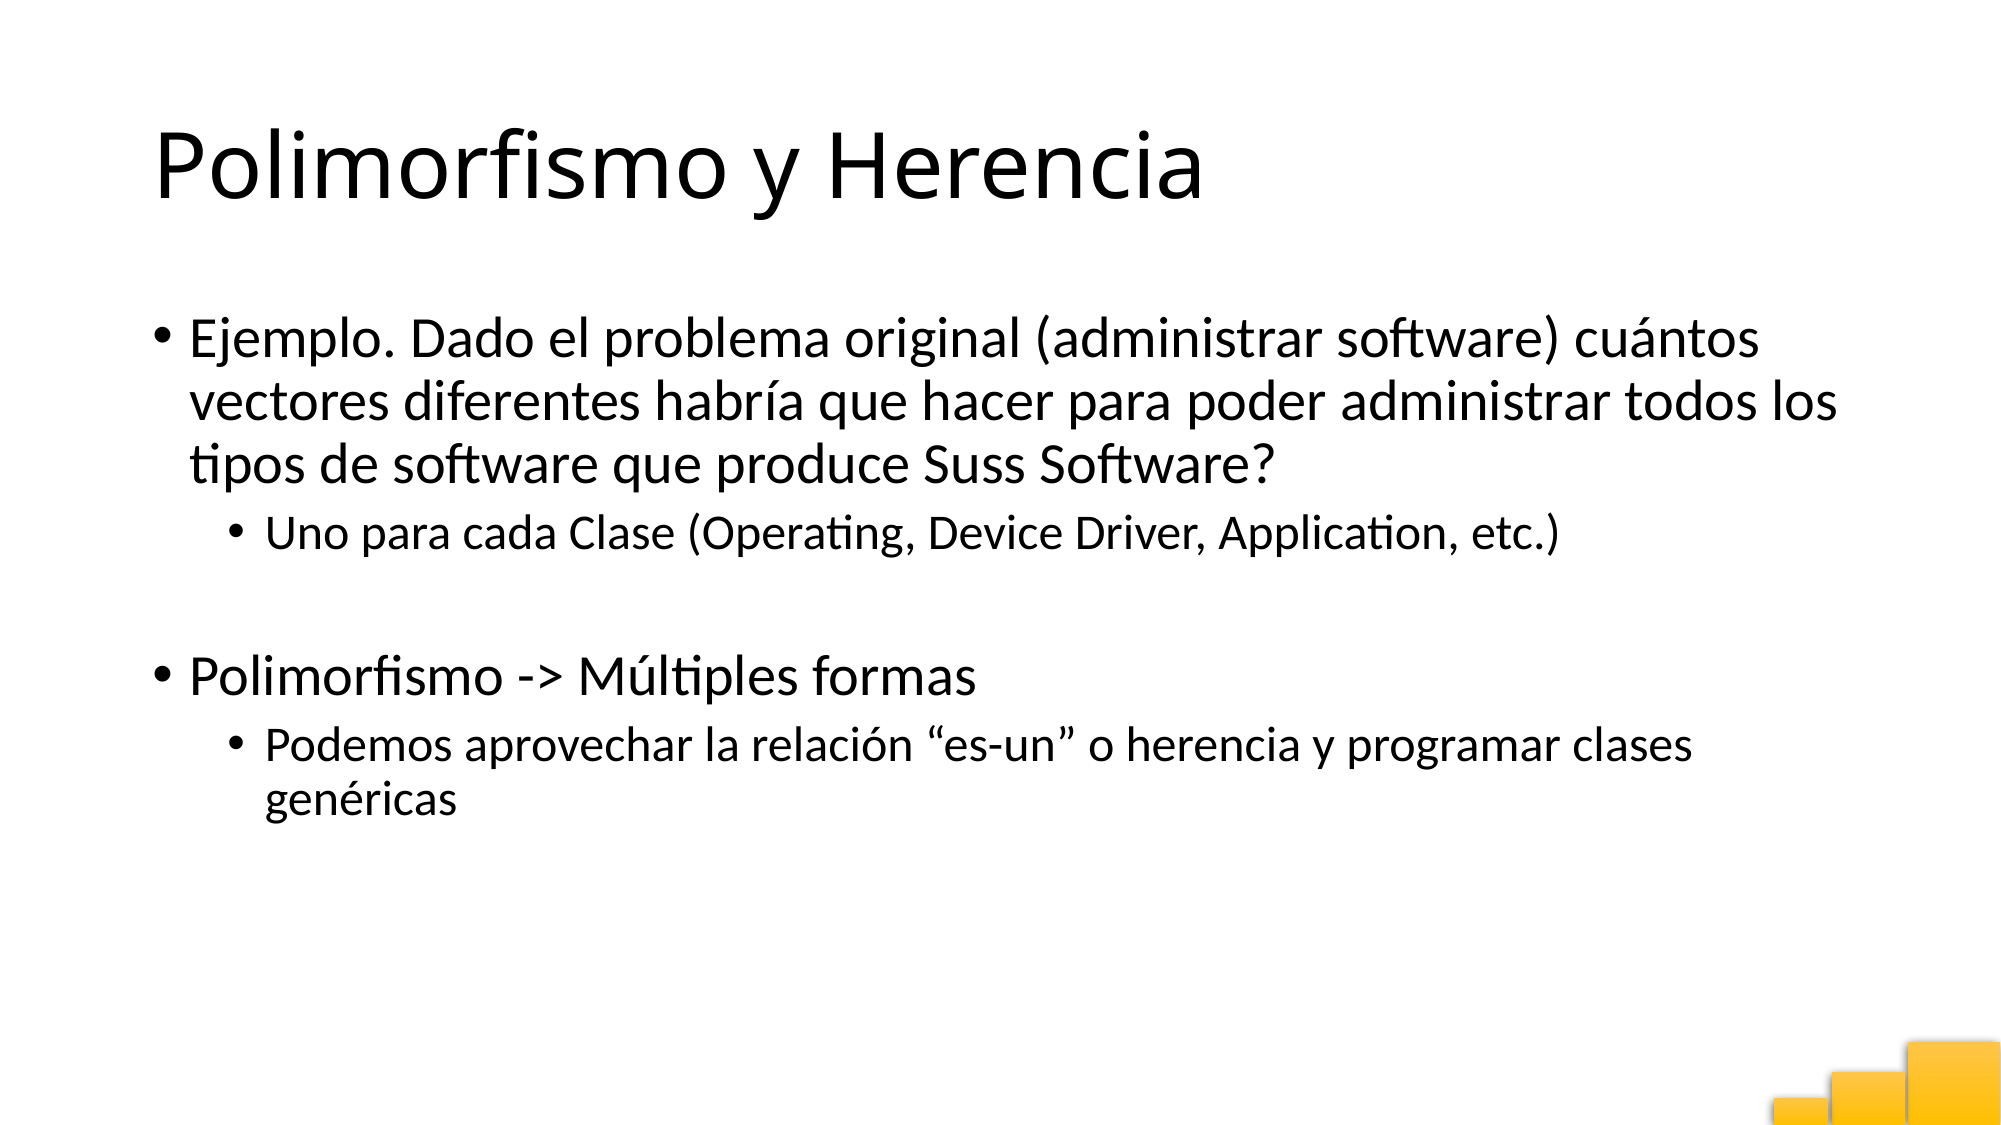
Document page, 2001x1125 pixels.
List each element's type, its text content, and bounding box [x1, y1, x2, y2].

title Polimorfismo y Herencia [137, 59, 1863, 278]
list Ejemplo. Dado el problema original (administrar software) cuántos vectores diferentes habría que hacer para poder administrar todos los tipos de software que produce Suss Software? Uno para cada Clase (Operating, Device Driver, Application, etc.) Polimorfismo -> Múltiples formas Podemos aprovechar la relación “es-un” o herencia y programar clases genéricas [137, 299, 1863, 1014]
